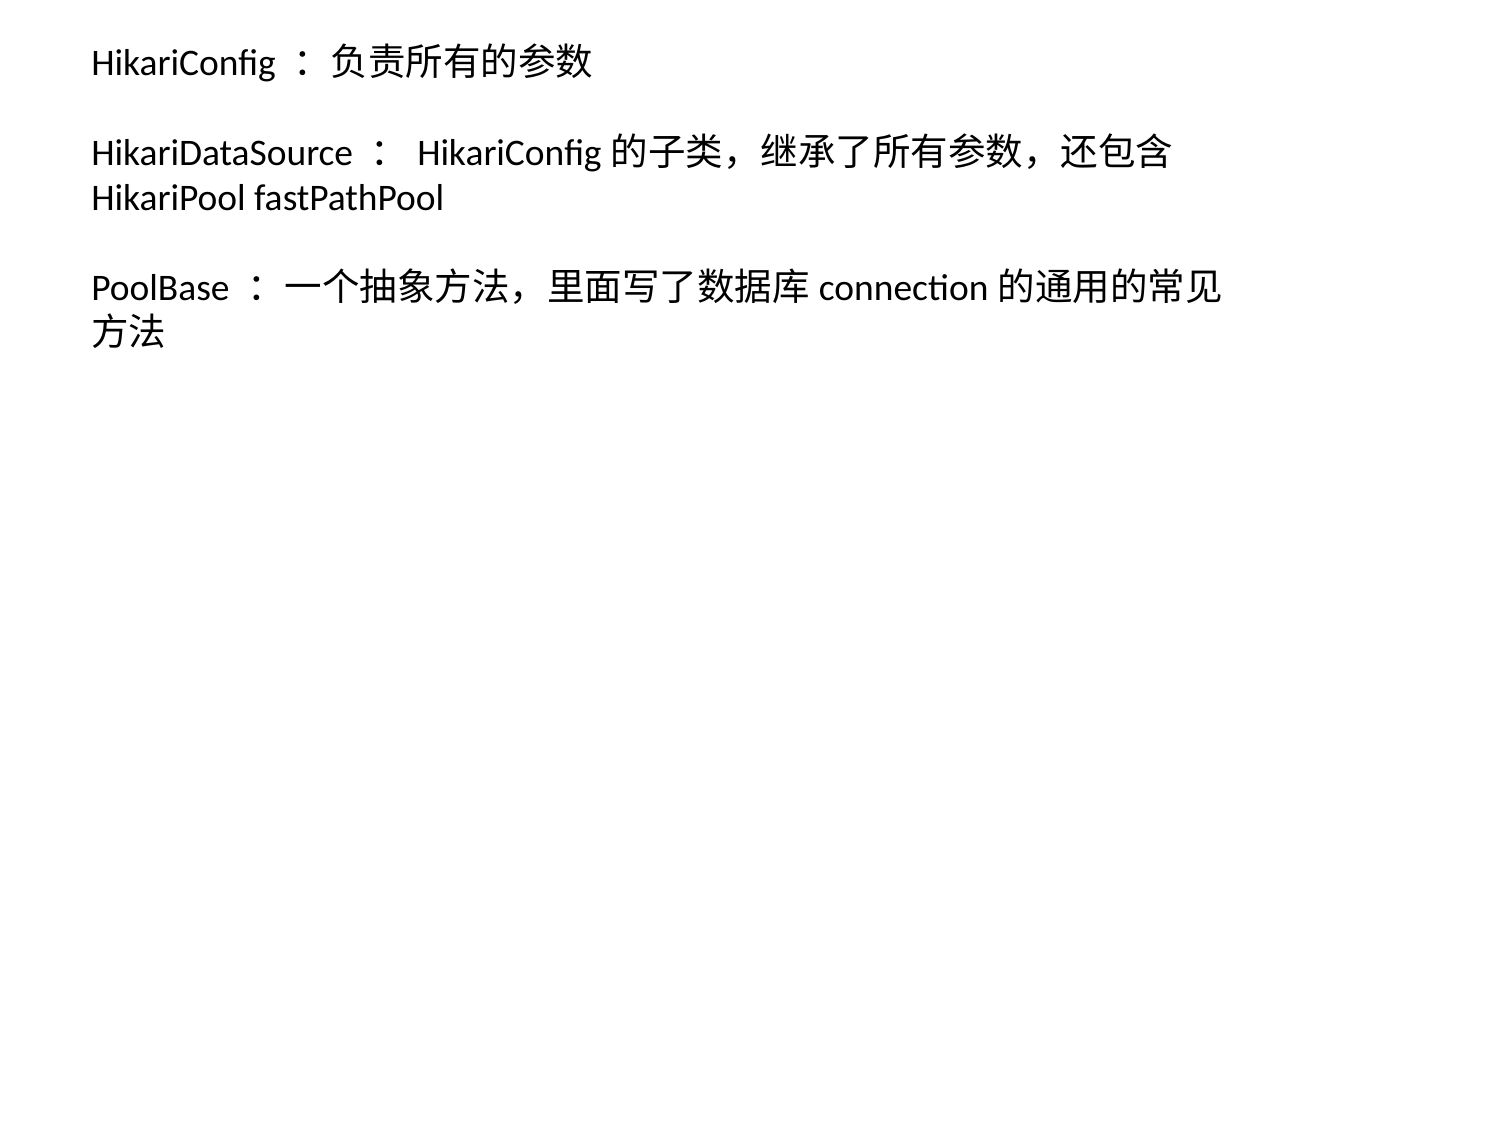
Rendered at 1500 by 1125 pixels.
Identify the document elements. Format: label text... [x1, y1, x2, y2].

text_box HikariConfig ：负责所有的参数 HikariDataSource ：HikariConfig的子类，继承了所有参数，还包含 HikariPool fastPathPool PoolBase ：一个抽象方法，里面写了数据库connection的通用的常见方法 [76, 30, 1247, 361]
